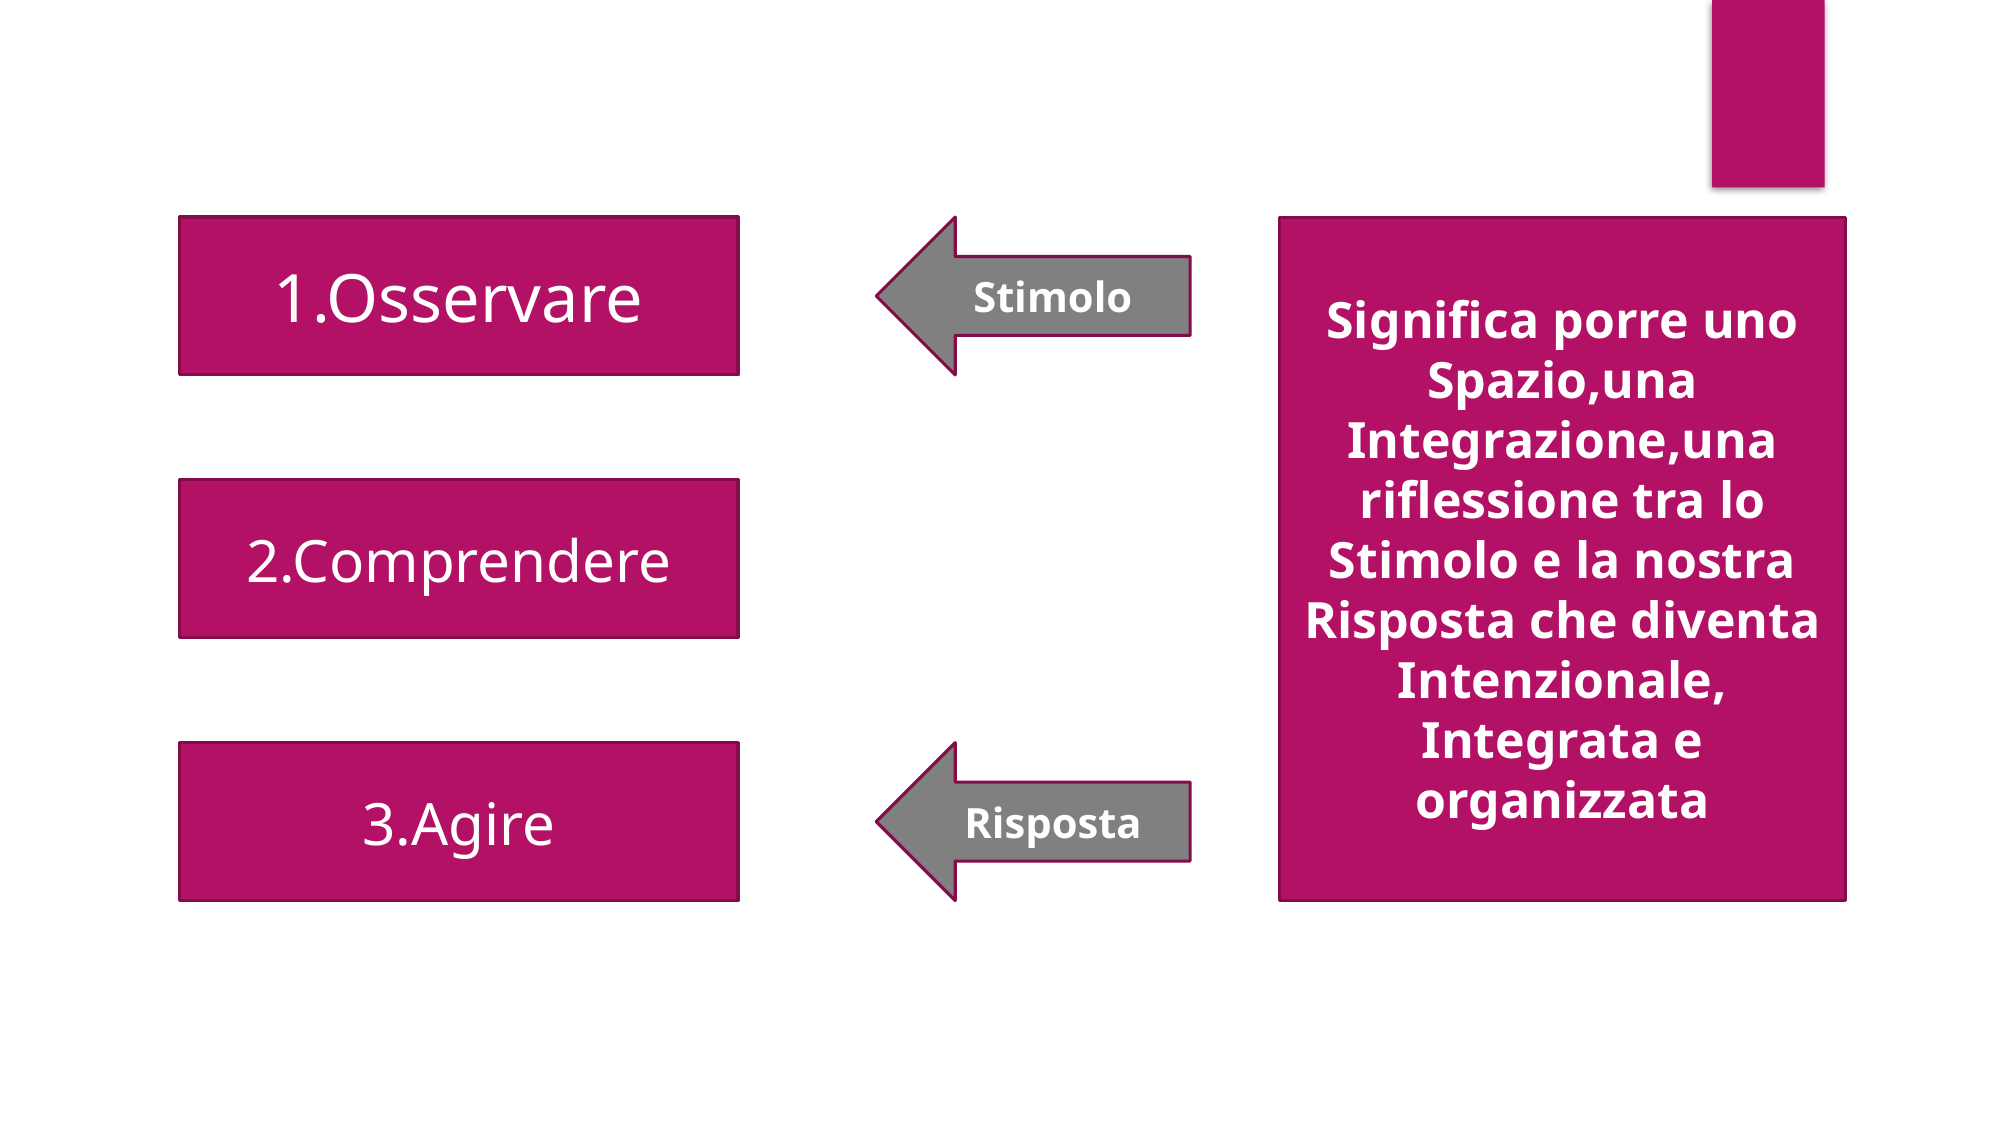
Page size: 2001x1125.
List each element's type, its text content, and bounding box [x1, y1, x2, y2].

text_box Risposta [875, 741, 1192, 903]
text_box 3.Agire [178, 741, 740, 902]
text_box 2.Comprendere [178, 478, 740, 639]
text_box Significa porre uno Spazio,una Integrazione,una riflessione tra lo Stimolo e la nostra Risposta che diventa Intenzionale, Integrata e organizzata [1278, 216, 1847, 902]
text_box Stimolo [875, 215, 1192, 377]
text_box 1.Osservare [178, 215, 740, 376]
